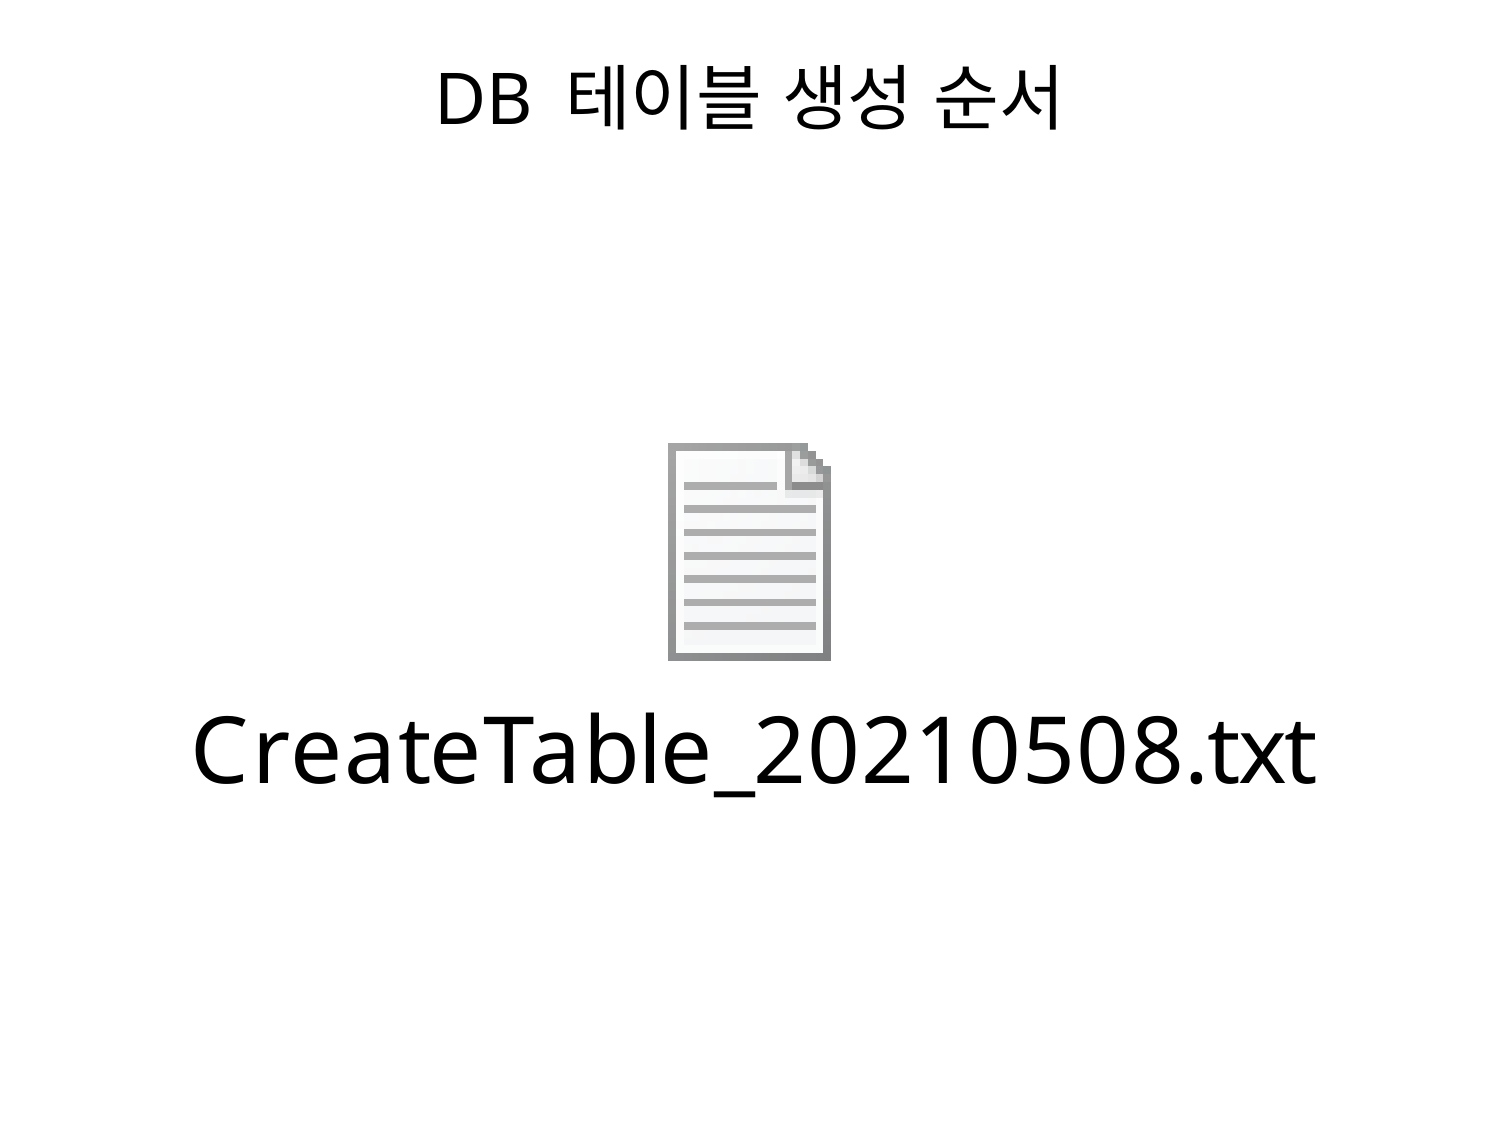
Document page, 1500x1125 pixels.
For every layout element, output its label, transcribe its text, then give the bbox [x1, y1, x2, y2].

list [74, 428, 1426, 839]
title DB 테이블 생성 순서 [75, 45, 1425, 233]
